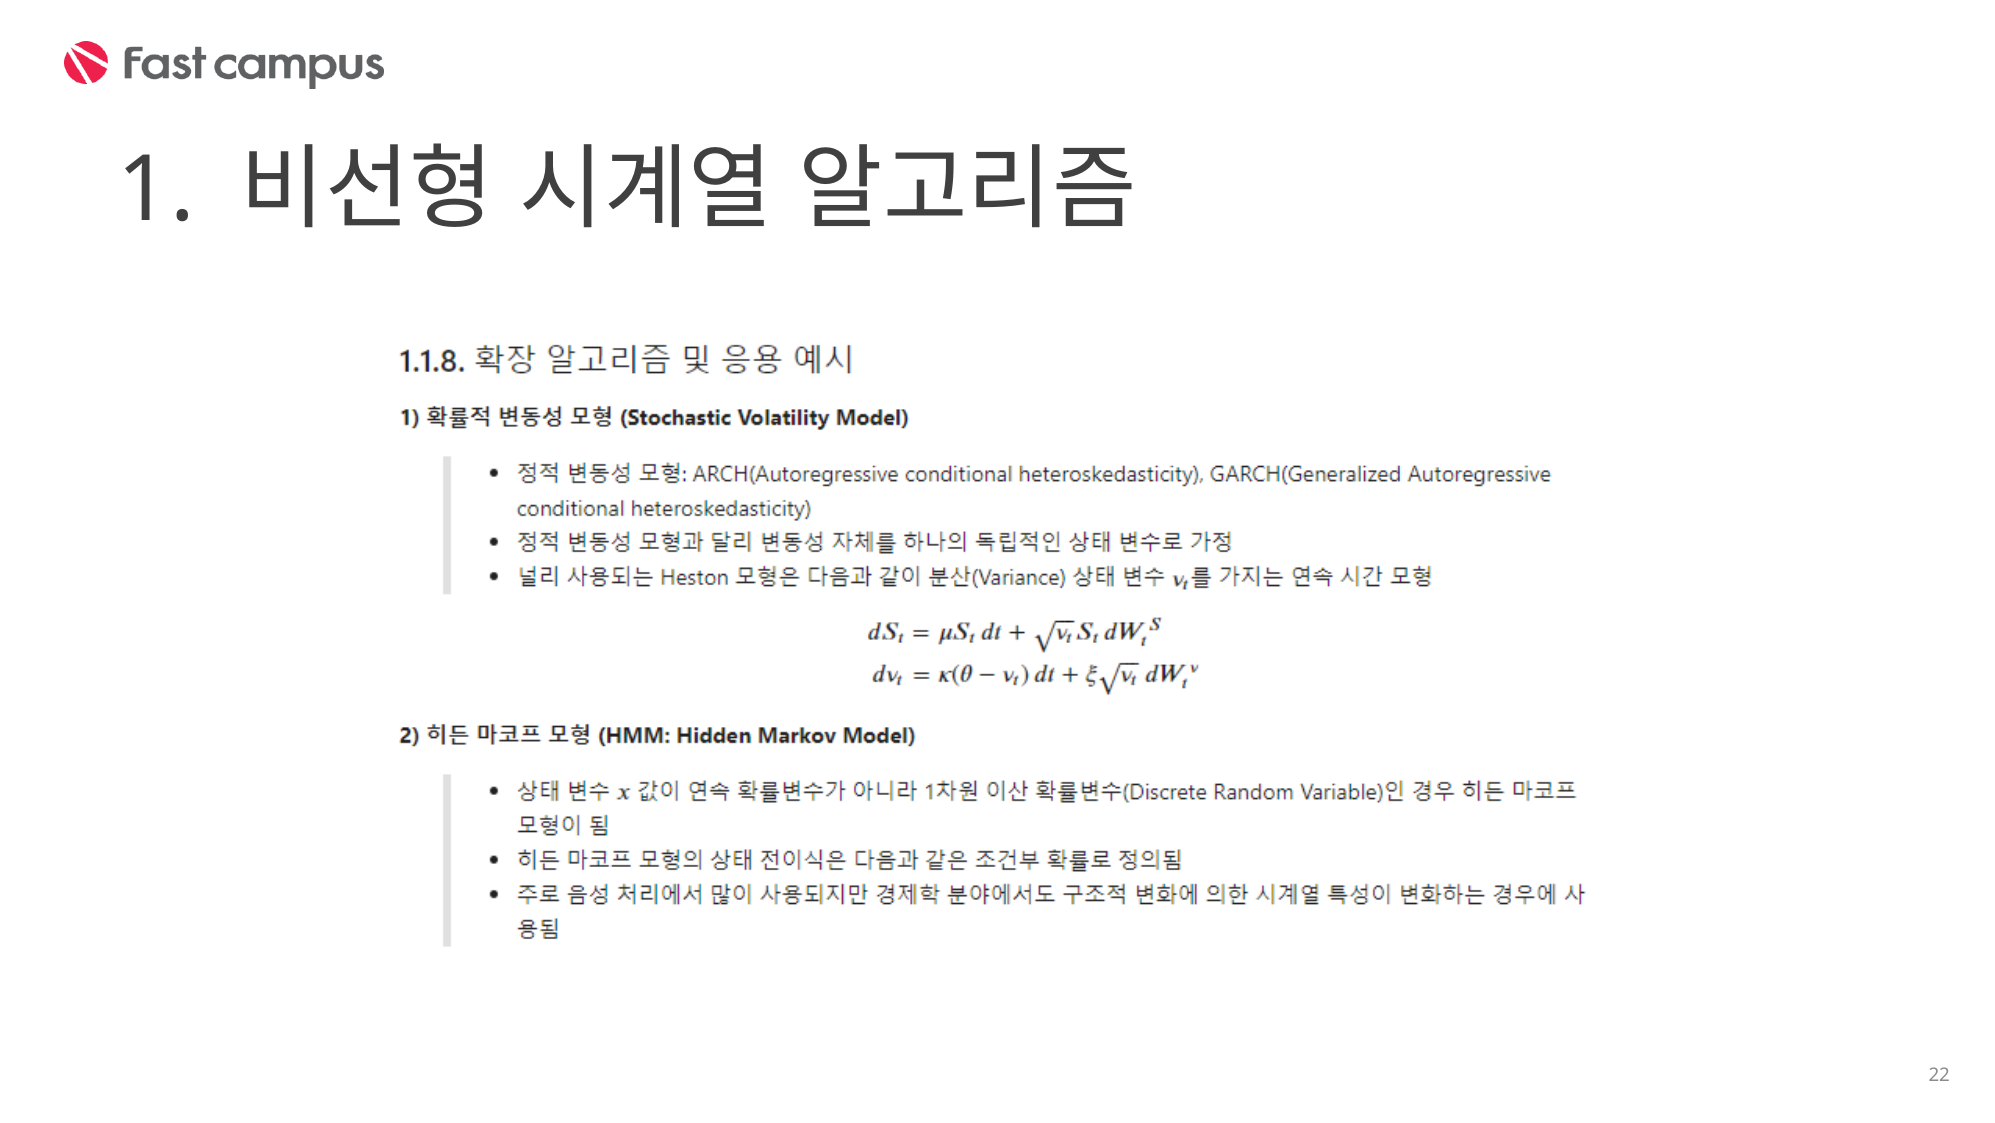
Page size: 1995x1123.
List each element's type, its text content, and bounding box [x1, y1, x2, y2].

picture [64, 41, 384, 89]
picture [383, 336, 1611, 950]
title 1. 비선형 시계열 알고리즘 [99, 90, 1896, 278]
slide_number 22 [1502, 1045, 1969, 1106]
